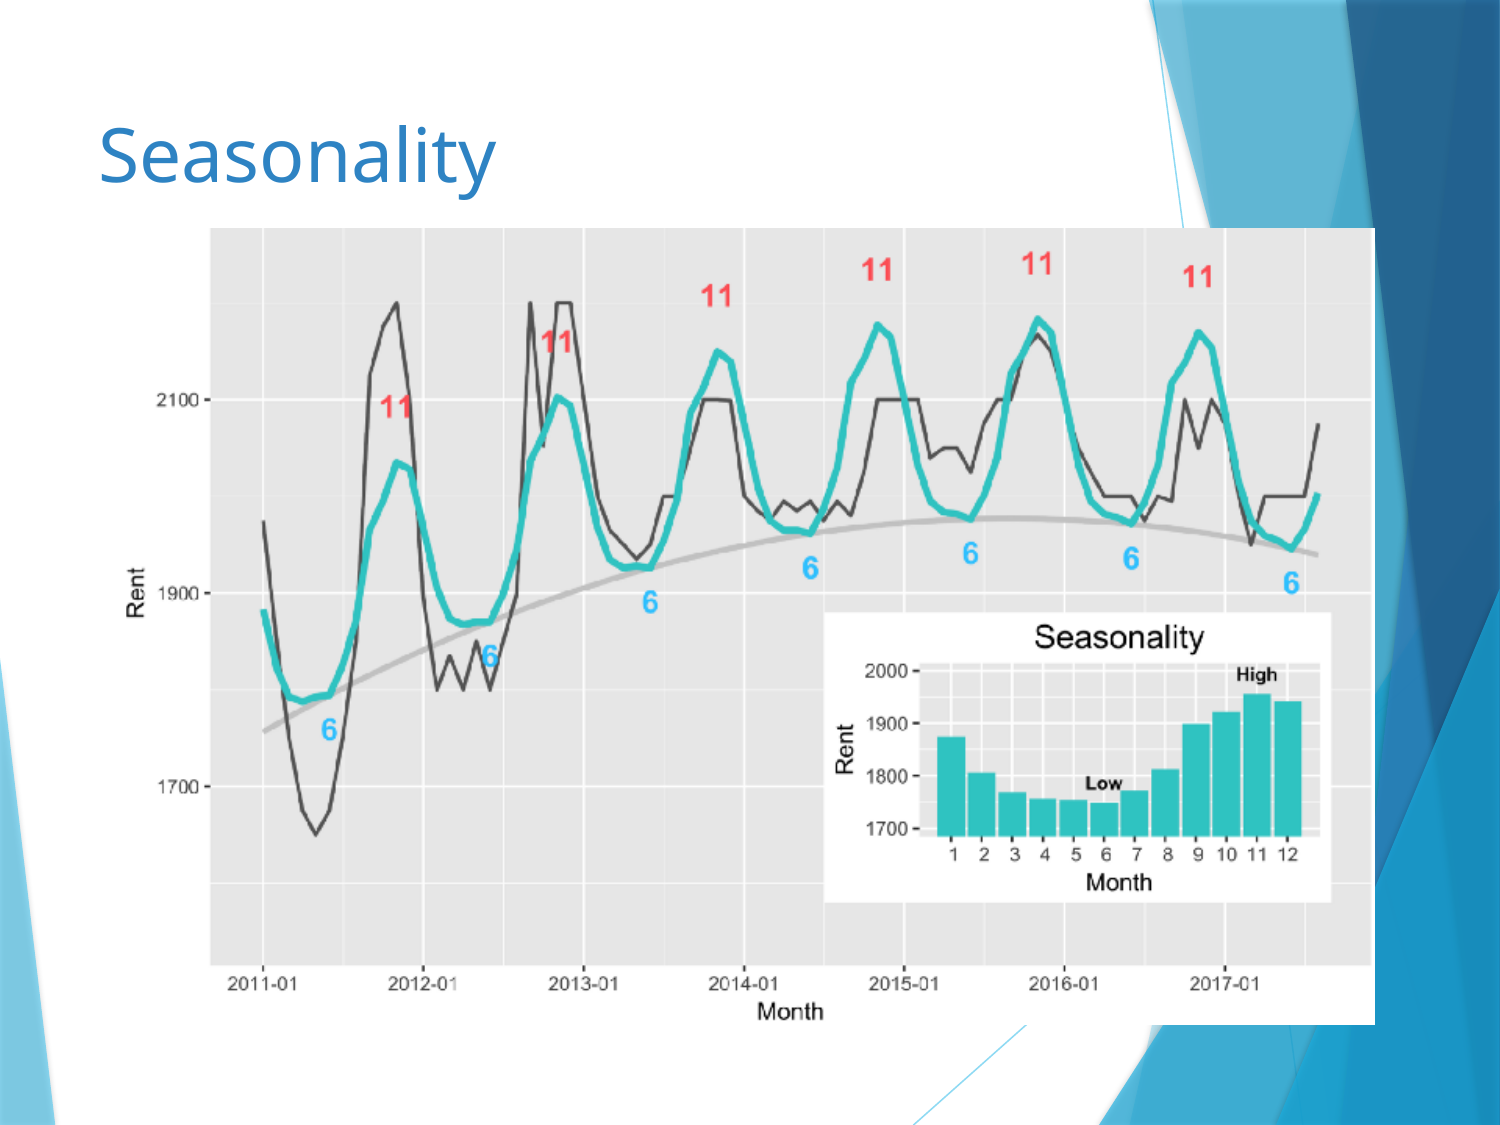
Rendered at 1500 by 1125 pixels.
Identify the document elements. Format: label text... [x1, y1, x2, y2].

picture [124, 227, 1376, 1026]
title Seasonality [83, 99, 1141, 317]
